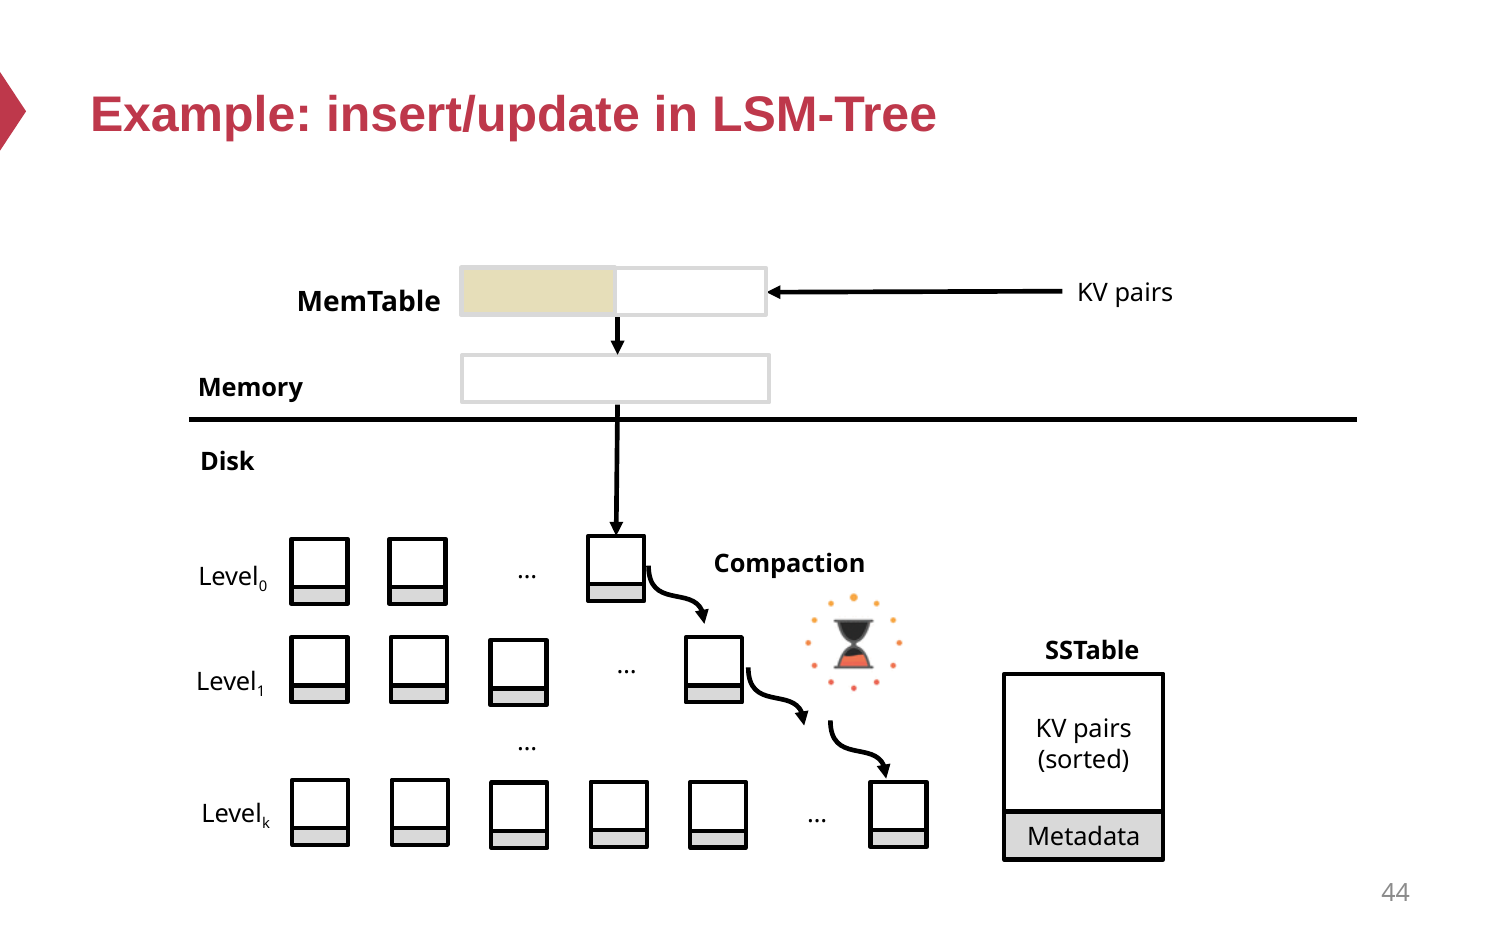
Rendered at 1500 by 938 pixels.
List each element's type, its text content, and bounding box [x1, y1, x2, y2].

text_box MemTable [281, 276, 459, 325]
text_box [746, 668, 806, 725]
text_box Disk [185, 437, 270, 483]
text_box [1003, 626, 1164, 860]
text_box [828, 721, 888, 778]
slide_number 44 [1074, 868, 1425, 919]
picture [803, 589, 907, 694]
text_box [183, 535, 927, 849]
text_box KV pairs [1062, 268, 1188, 314]
title Example: insert/update in LSM-Tree [75, 37, 1425, 186]
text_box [647, 566, 706, 623]
text_box Memory [183, 363, 318, 409]
text_box [617, 266, 768, 317]
text_box [459, 265, 617, 317]
text_box [460, 353, 771, 404]
